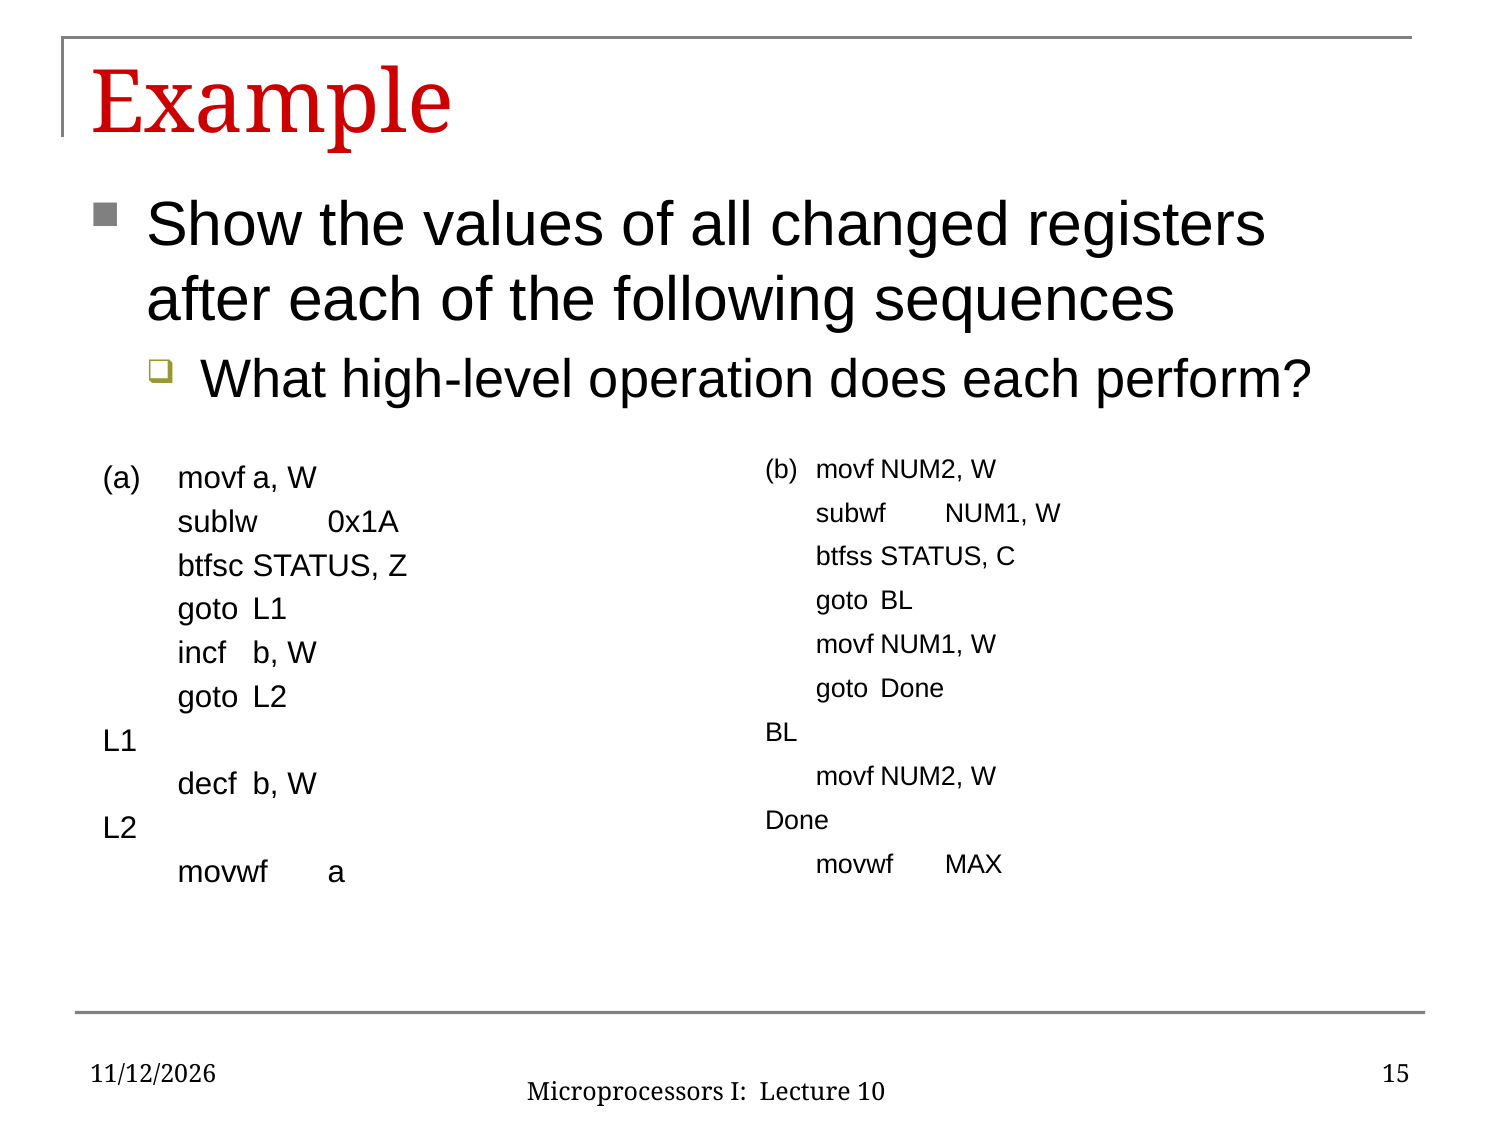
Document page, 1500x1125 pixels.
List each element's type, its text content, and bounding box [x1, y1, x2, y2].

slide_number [74, 1023, 426, 1100]
slide_number 15 [1074, 1023, 1426, 1100]
footer Microprocessors I: Lecture 10 [387, 1037, 1026, 1113]
title Example [75, 37, 1468, 225]
list (a) movf a, W sublw 0x1A btfsc STATUS, Z goto L1 incf b, W goto L2 L1 decf b, W L2 movwf a [87, 450, 735, 900]
list Show the values of all changed registers after each of the following sequences What high-level operation does each perform? [75, 174, 1400, 425]
list (b) movf NUM2, W subwf NUM1, W btfss STATUS, C goto BL movf NUM1, W goto Done BL movf NUM2, W Done movwf MAX [750, 437, 1398, 938]
